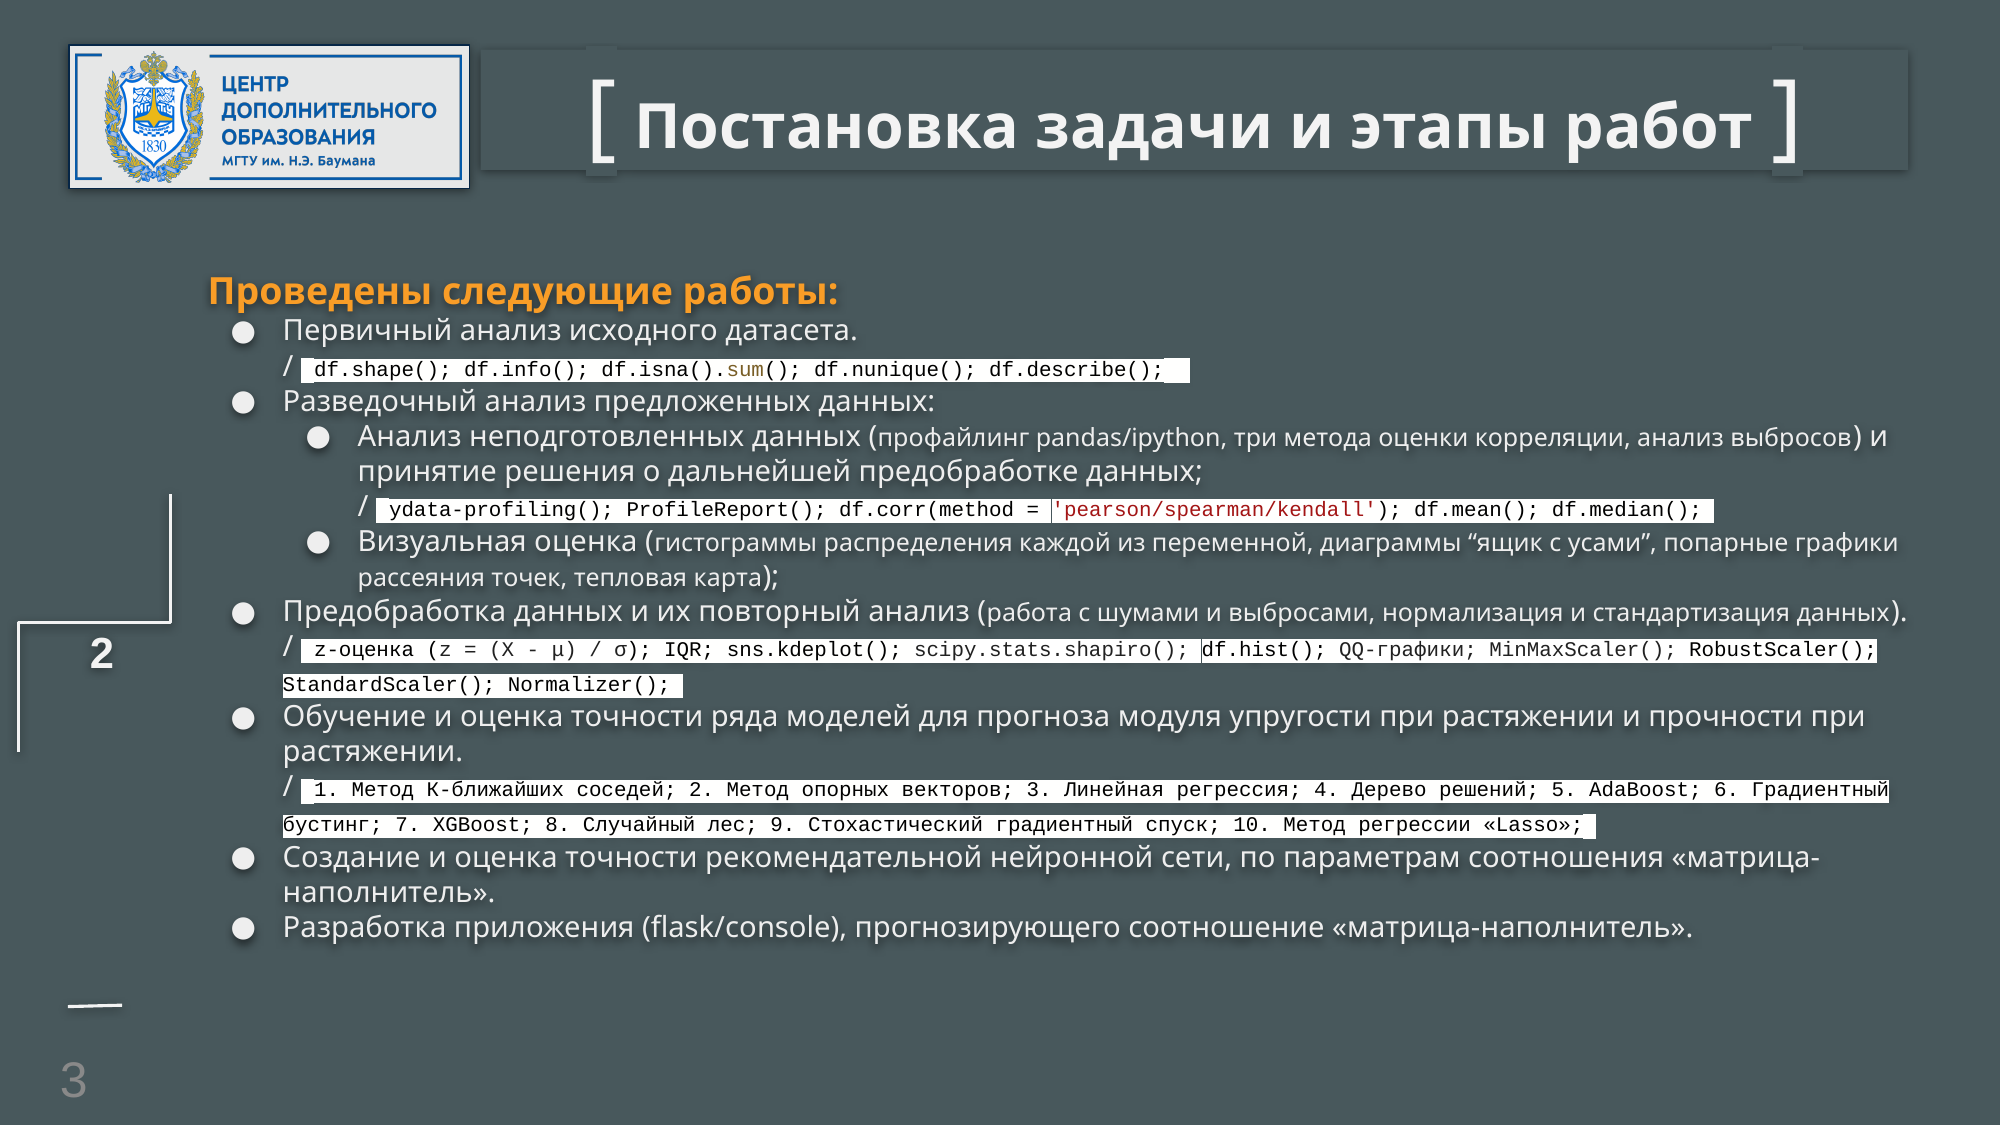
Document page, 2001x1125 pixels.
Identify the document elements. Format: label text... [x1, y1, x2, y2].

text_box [67, 239, 123, 1007]
slide_number ‹#› [44, 1055, 139, 1101]
text_box [ Постановка задачи и этапы работ ] [480, 49, 1909, 170]
picture [75, 51, 462, 183]
list Проведены следующие работы: Первичный анализ исходного датасета. / df.shape(); df.info(); df.isna().sum(); df.nunique(); df.describe(); Разведочный анализ предложенных данных: Анализ неподготовленных данных (профайлинг pandas/ipython, три метода оценки корреляции, анализ выбросов) и принятие решения о дальнейшей предобработке данных; / ydata-profiling(); ProfileReport(); df.corr(method = 'pearson/spearman/kendall'); df.mean(); df.median(); Визуальная оценка (гистограммы распределения каждой из переменной, диаграммы “ящик с усами”, попарные графики рассеяния точек, тепловая карта); Предобработка данных и их повторный анализ (работа с шумами и выбросами, нормализация и стандартизация данных). / z-оценка (z = (X - μ) / σ); IQR; sns.kdeplot(); scipy.stats.shapiro(); df.hist(); QQ-графики; MinMaxScaler(); RobustScaler(); StandardScaler(); Normalizer(); Обучение и оценка точности ряда моделей для прогноза модуля упругости при растяжении и прочности при растяжении. / 1. Метод К-ближайших соседей; 2. Метод опорных векторов; 3. Линейная регрессия; 4. Дерево решений; 5. AdaBoost; 6. Градиентный бустинг; 7. XGBoost; 8. Случайный лес; 9. Стохастический градиентный спуск; 10. Метод регрессии «Lasso»; Создание и оценка точности рекомендательной нейронной сети, по параметрам соотношения «матрица-наполнитель». Разработка приложения (flask/console), прогнозирующего соотношение «матрица-наполнитель». [192, 259, 1952, 1007]
